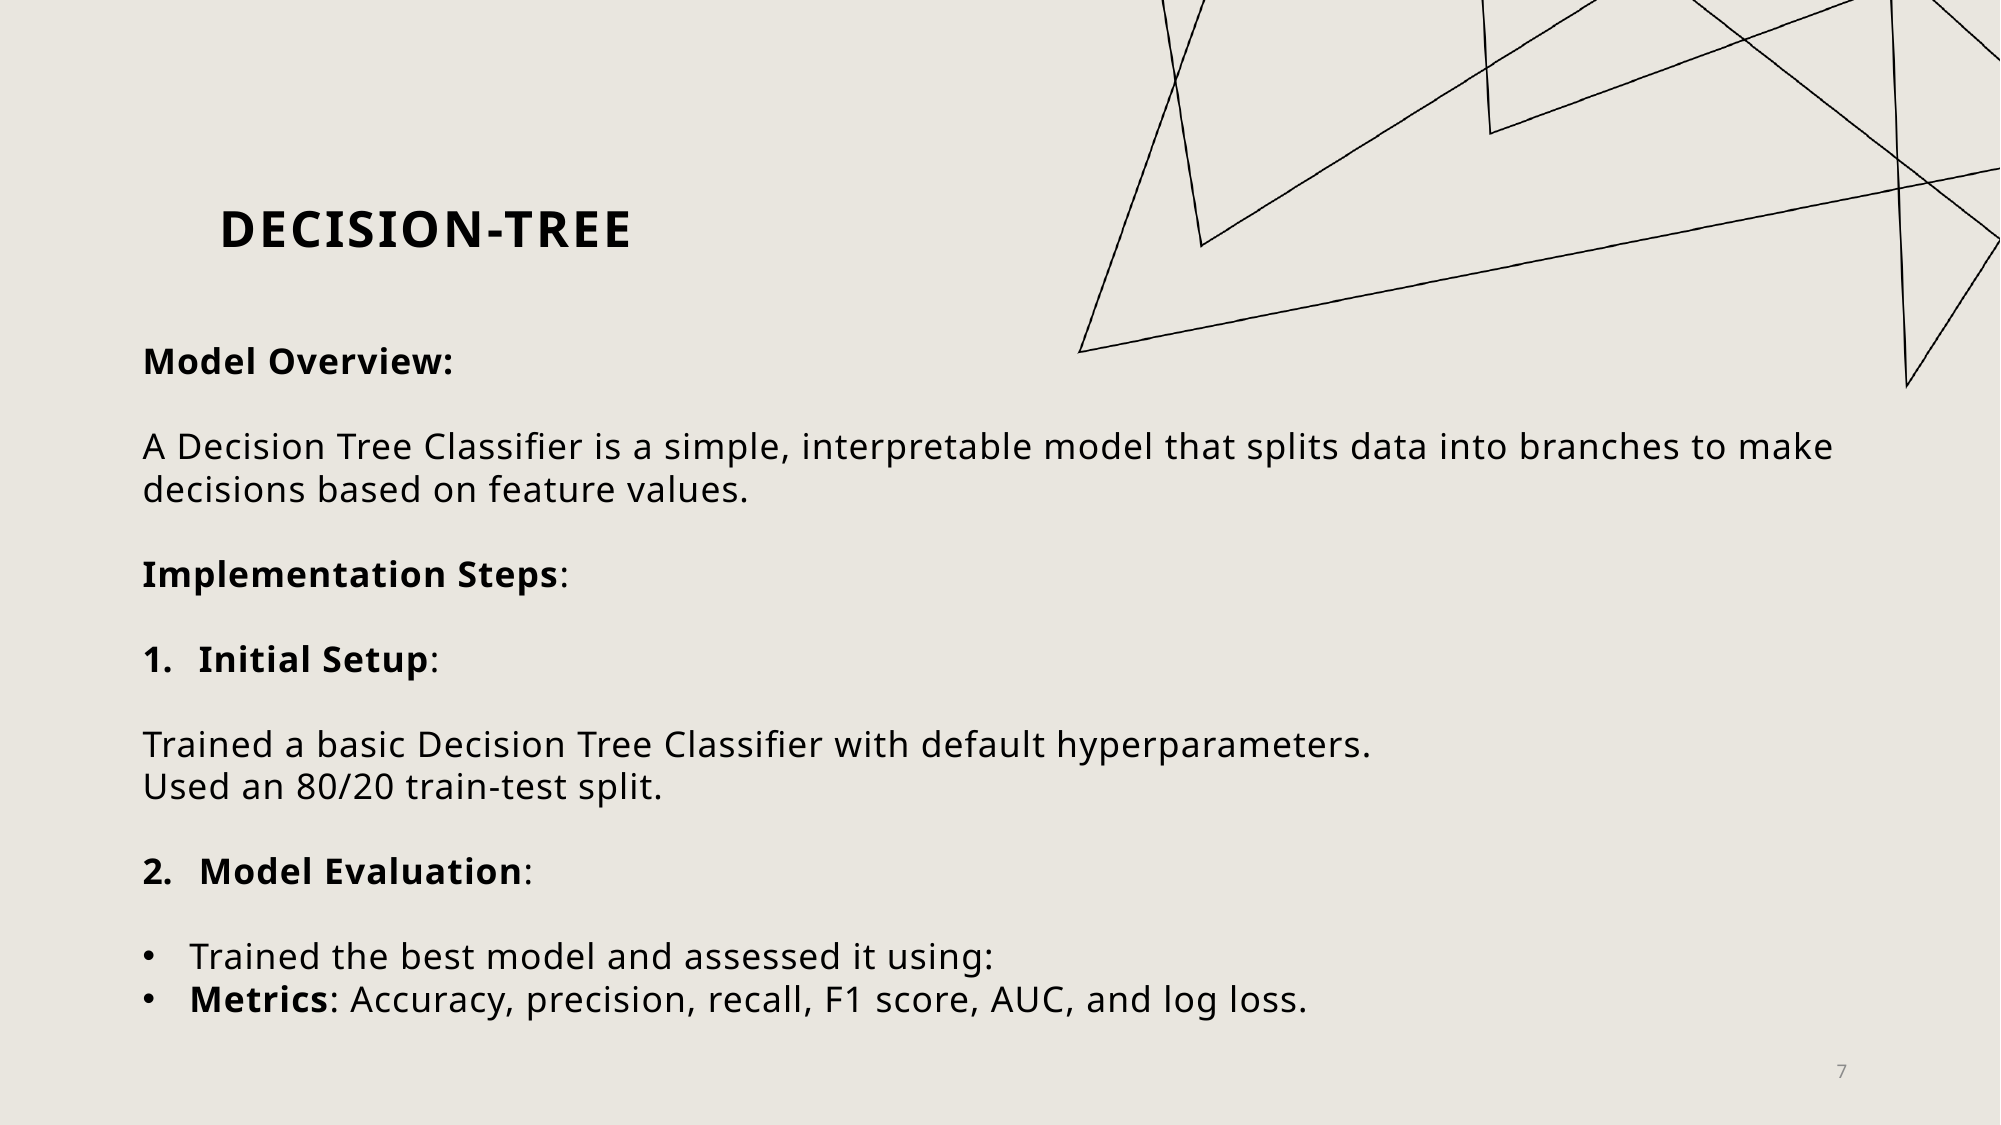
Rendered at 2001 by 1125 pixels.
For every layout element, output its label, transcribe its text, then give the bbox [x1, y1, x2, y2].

picture [1034, 0, 2000, 389]
list Model Overview: A Decision Tree Classifier is a simple, interpretable model that splits data into branches to make decisions based on feature values. Implementation Steps: Initial Setup: Trained a basic Decision Tree Classifier with default hyperparameters. Used an 80/20 train-test split. Model Evaluation: Trained the best model and assessed it using: Metrics: Accuracy, precision, recall, F1 score, AUC, and log loss. [127, 331, 1944, 1027]
title DECISION-TREE [204, 137, 810, 266]
slide_number 7 [1412, 1042, 1863, 1103]
